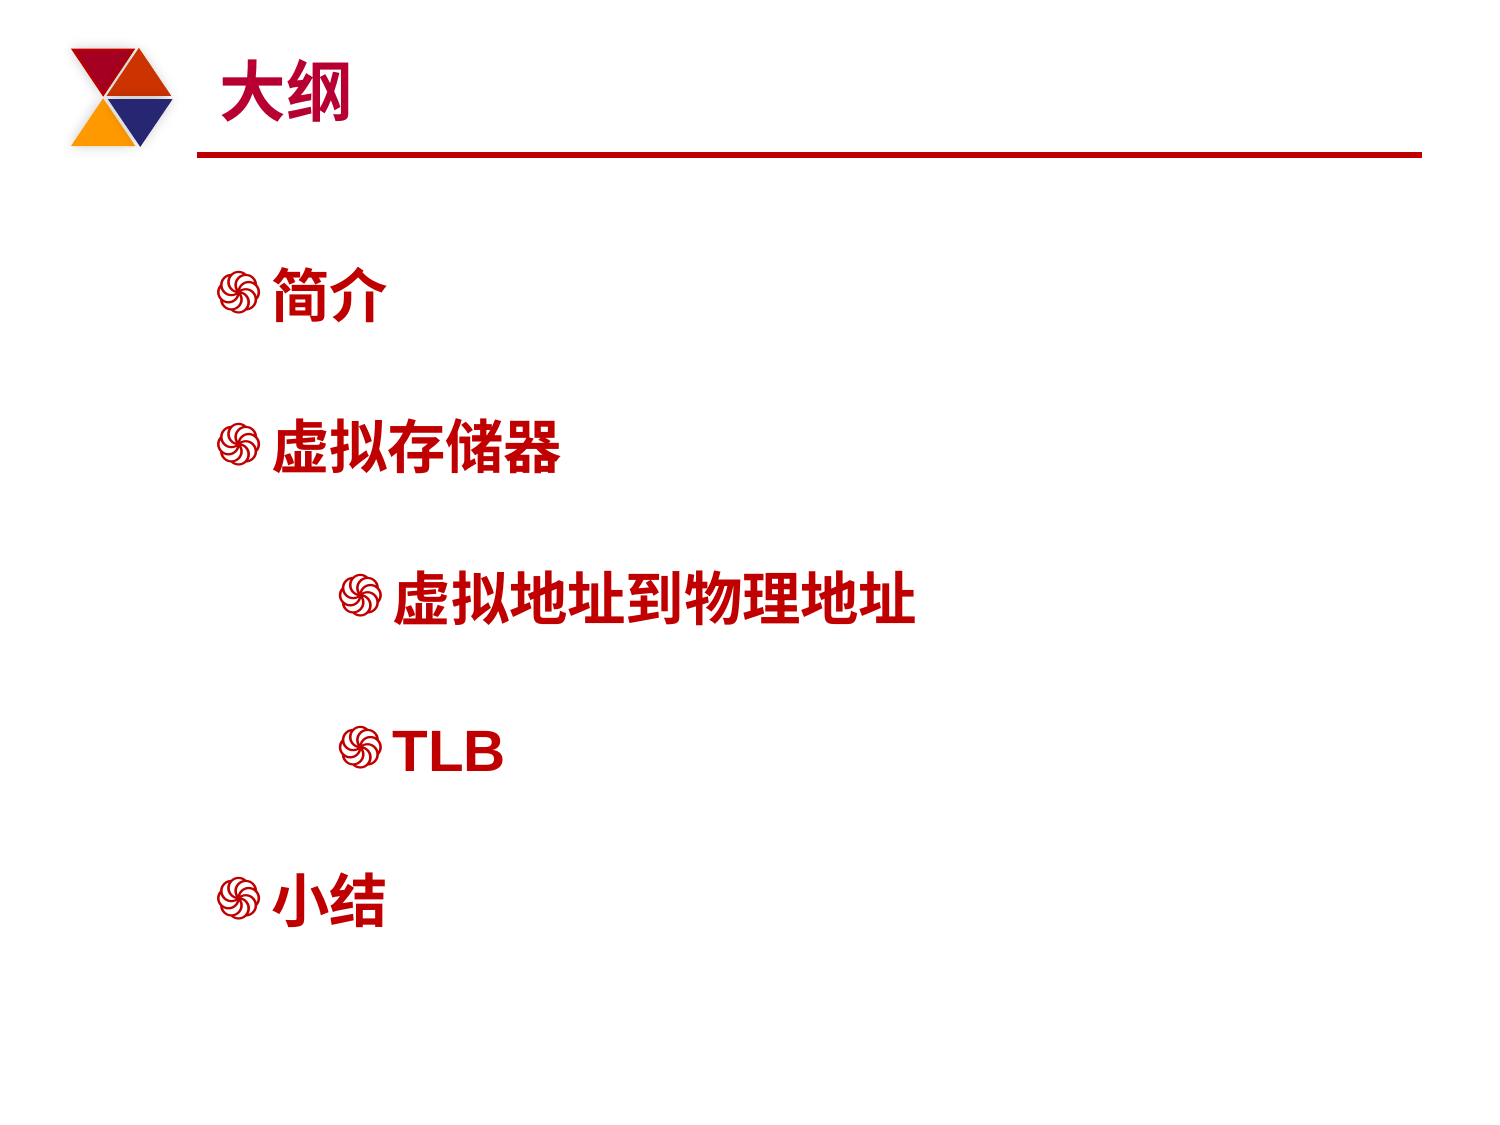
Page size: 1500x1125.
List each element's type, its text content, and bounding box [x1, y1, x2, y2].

list 简介 虚拟存储器 虚拟地址到物理地址 TLB 小结 [200, 181, 1422, 1075]
title 大纲 [204, 36, 1405, 137]
